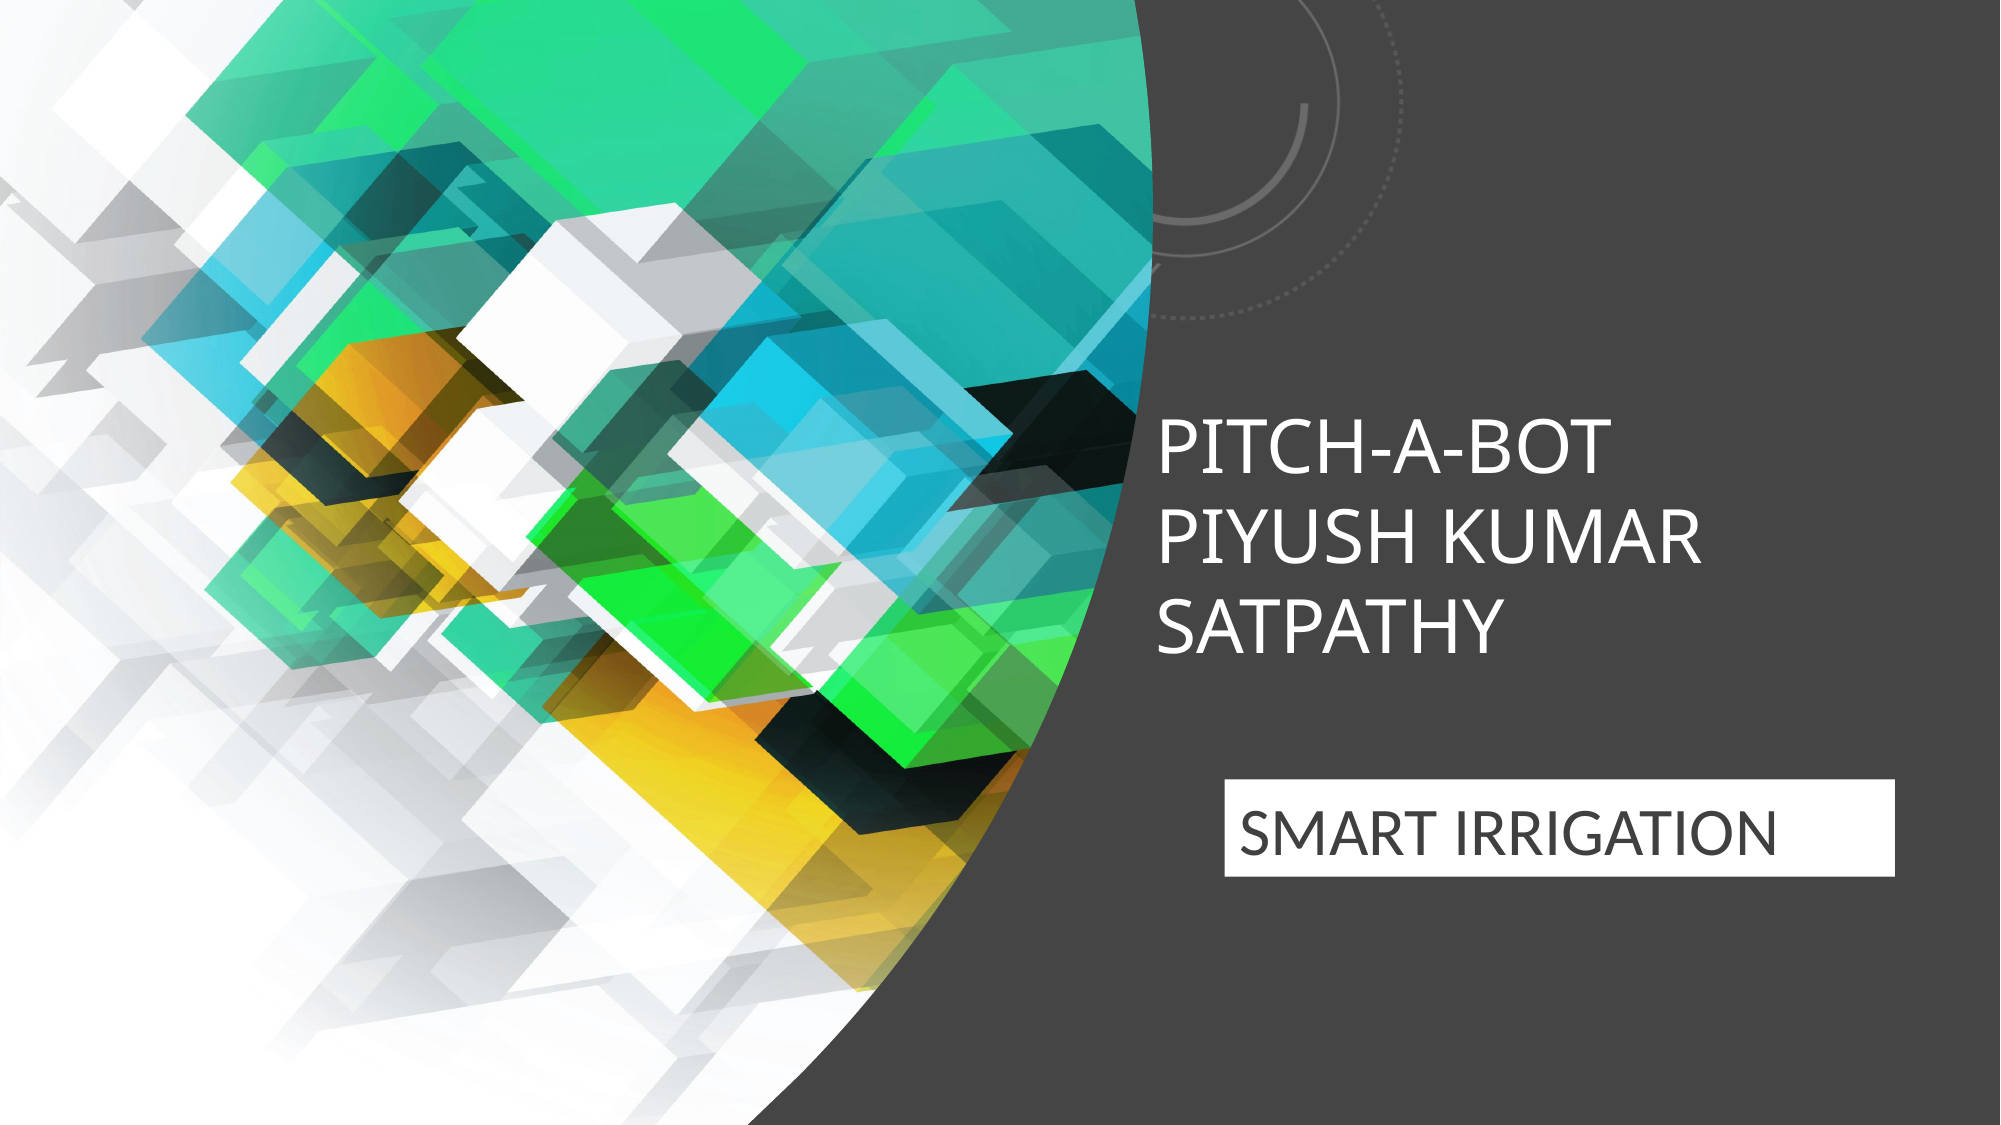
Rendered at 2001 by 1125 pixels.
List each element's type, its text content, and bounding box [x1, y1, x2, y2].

picture [0, 0, 2000, 1125]
subtitle SMART IRRIGATION [1224, 779, 1895, 877]
title PITCH-A-BOT Piyush Kumar Satpathy [1158, 374, 2000, 767]
